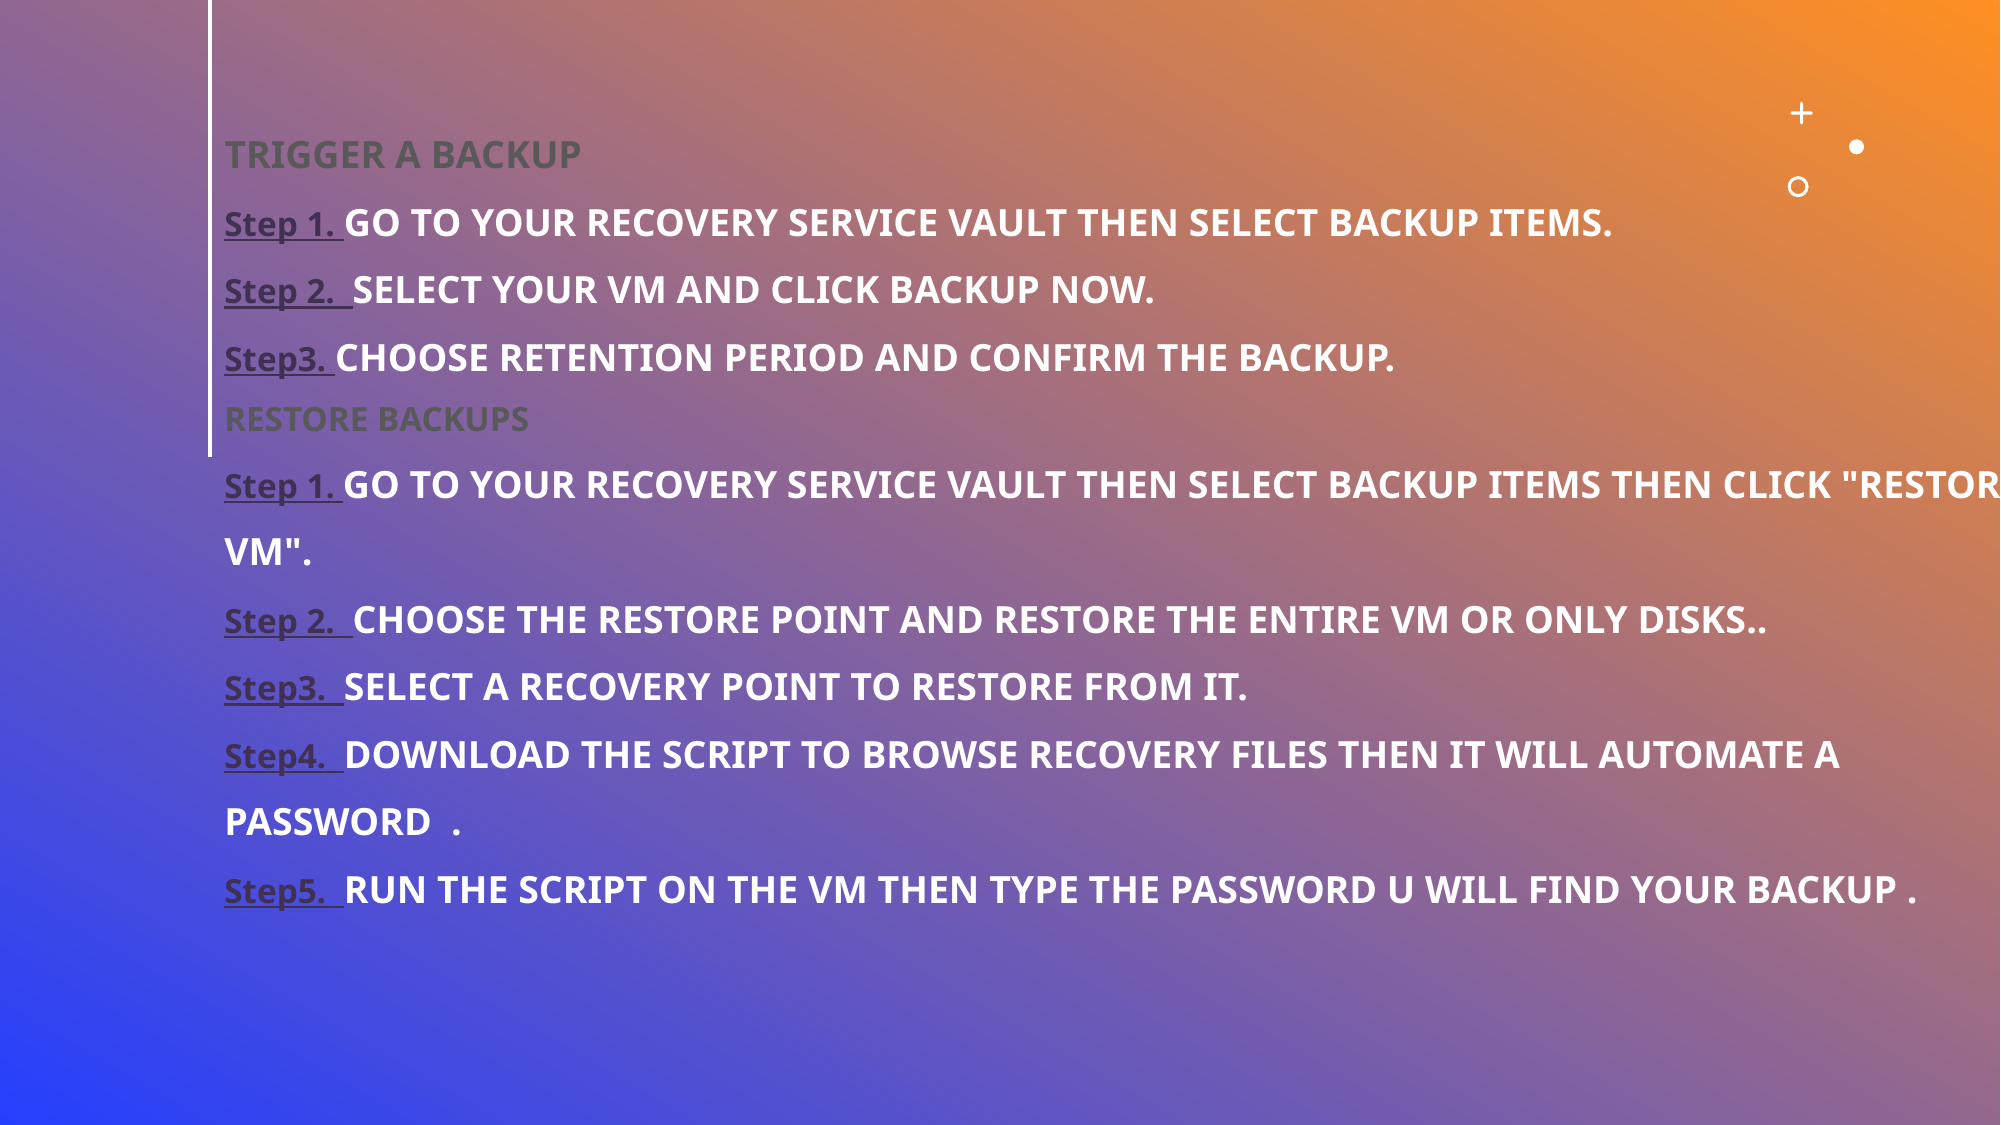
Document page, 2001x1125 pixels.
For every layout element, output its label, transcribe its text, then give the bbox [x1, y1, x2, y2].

title Trigger a Backup Step 1. Go to your Recovery Service Vault then Select Backup items. Step 2. select your VM and click Backup Now. Step3. Choose Retention Period and confirm the Backup. Restore Backups Step 1. Go to your Recovery Service Vault then Select Backup items then Click "Restore VM". Step 2. Choose the restore point and restore the entire VM or only disks.. Step3. Select a recovery point to restore from it. Step4. download the Script to browse recovery files then it will automate a password . Step5. run the script on the VM then type the password u will find your backup . [224, 63, 2000, 1017]
